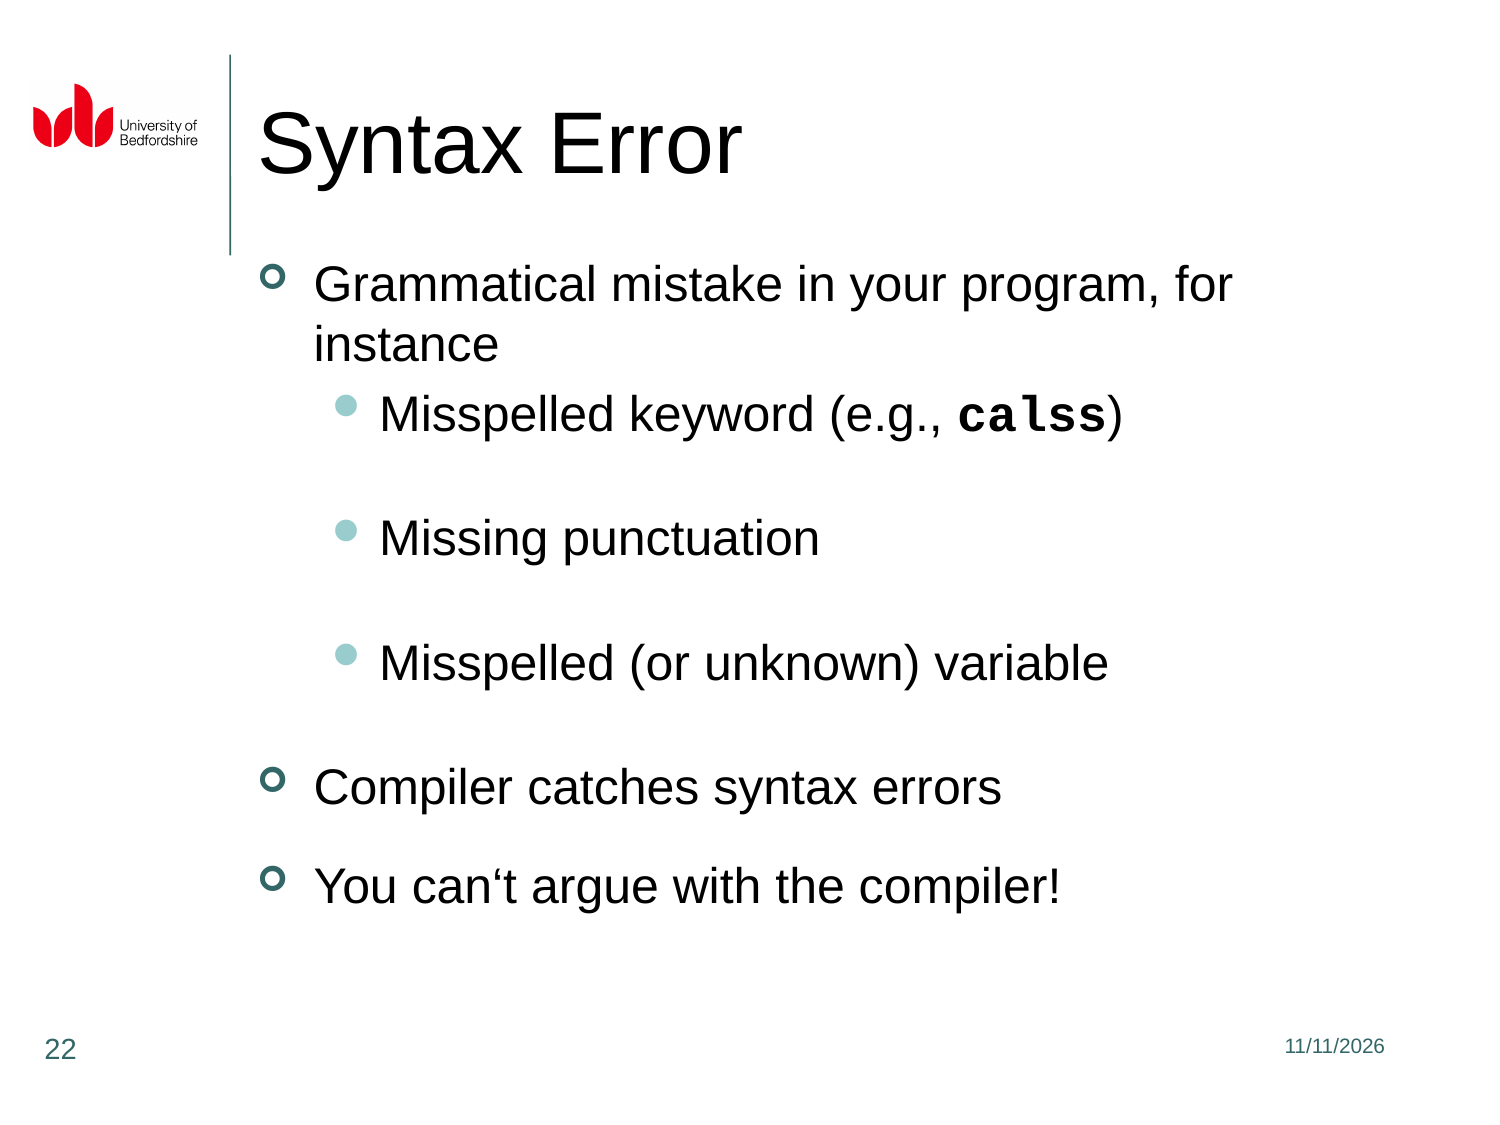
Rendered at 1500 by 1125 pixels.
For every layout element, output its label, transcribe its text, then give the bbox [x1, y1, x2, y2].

slide_number 22 [29, 1023, 242, 1099]
list Grammatical mistake in your program, for instance Misspelled keyword (e.g., calss) Missing punctuation Misspelled (or unknown) variable Compiler catches syntax errors You can‘t argue with the compiler! [241, 243, 1448, 1036]
picture [29, 78, 201, 152]
title Syntax Error [241, 44, 1426, 233]
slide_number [1087, 1025, 1400, 1100]
